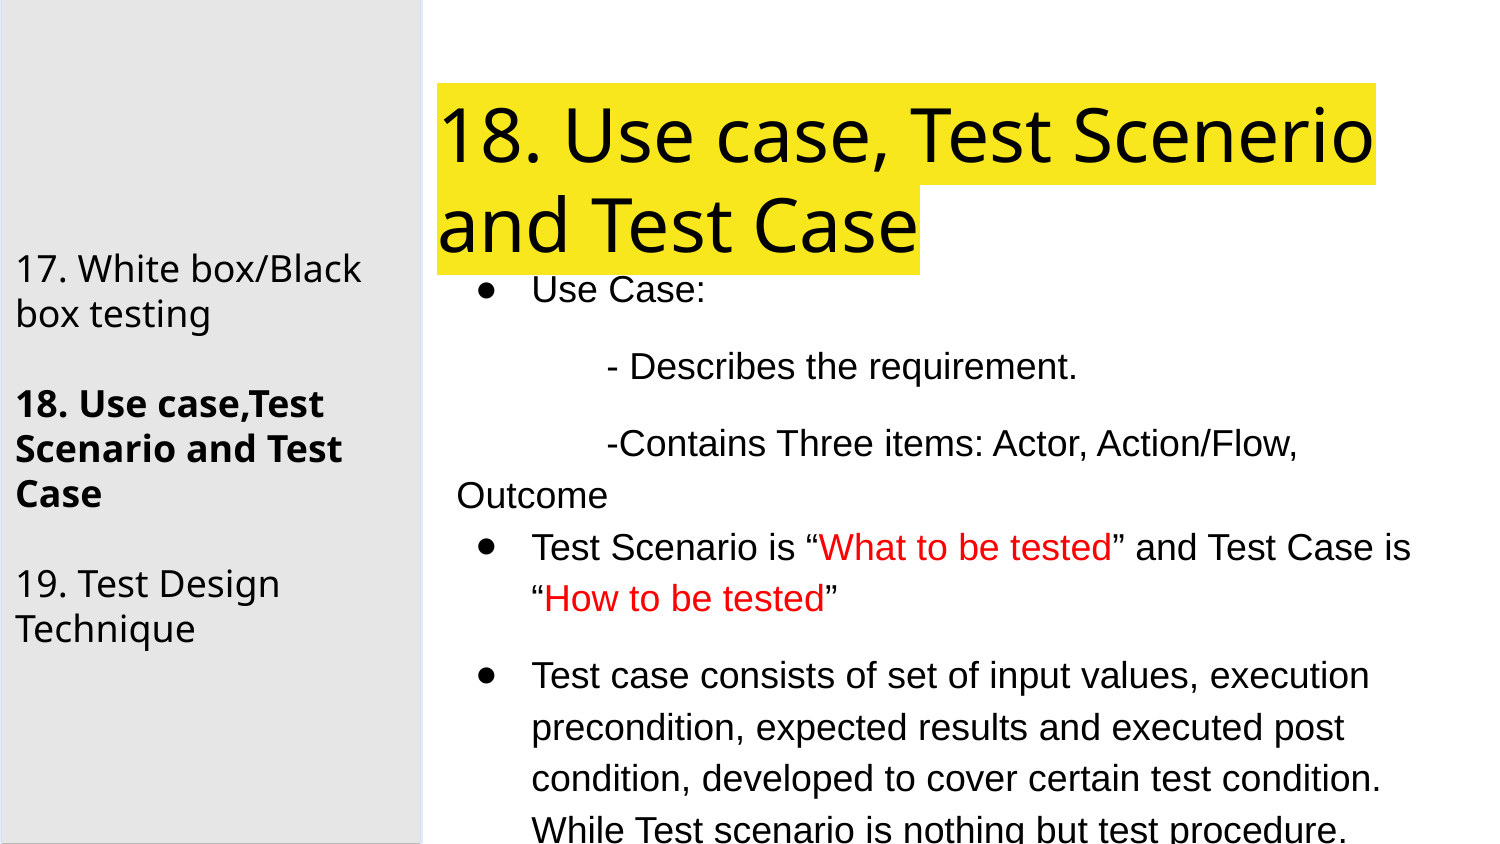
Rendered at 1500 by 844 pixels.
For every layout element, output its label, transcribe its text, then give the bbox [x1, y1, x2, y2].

list Use Case: - Describes the requirement. -Contains Three items: Actor, Action/Flow, Outcome Test Scenario is “What to be tested” and Test Case is “How to be tested” Test case consists of set of input values, execution precondition, expected results and executed post condition, developed to cover certain test condition. While Test scenario is nothing but test procedure. [441, 243, 1449, 791]
picture [0, 0, 423, 844]
title 18. Use case, Test Scenerio and Test Case [427, 72, 1449, 167]
